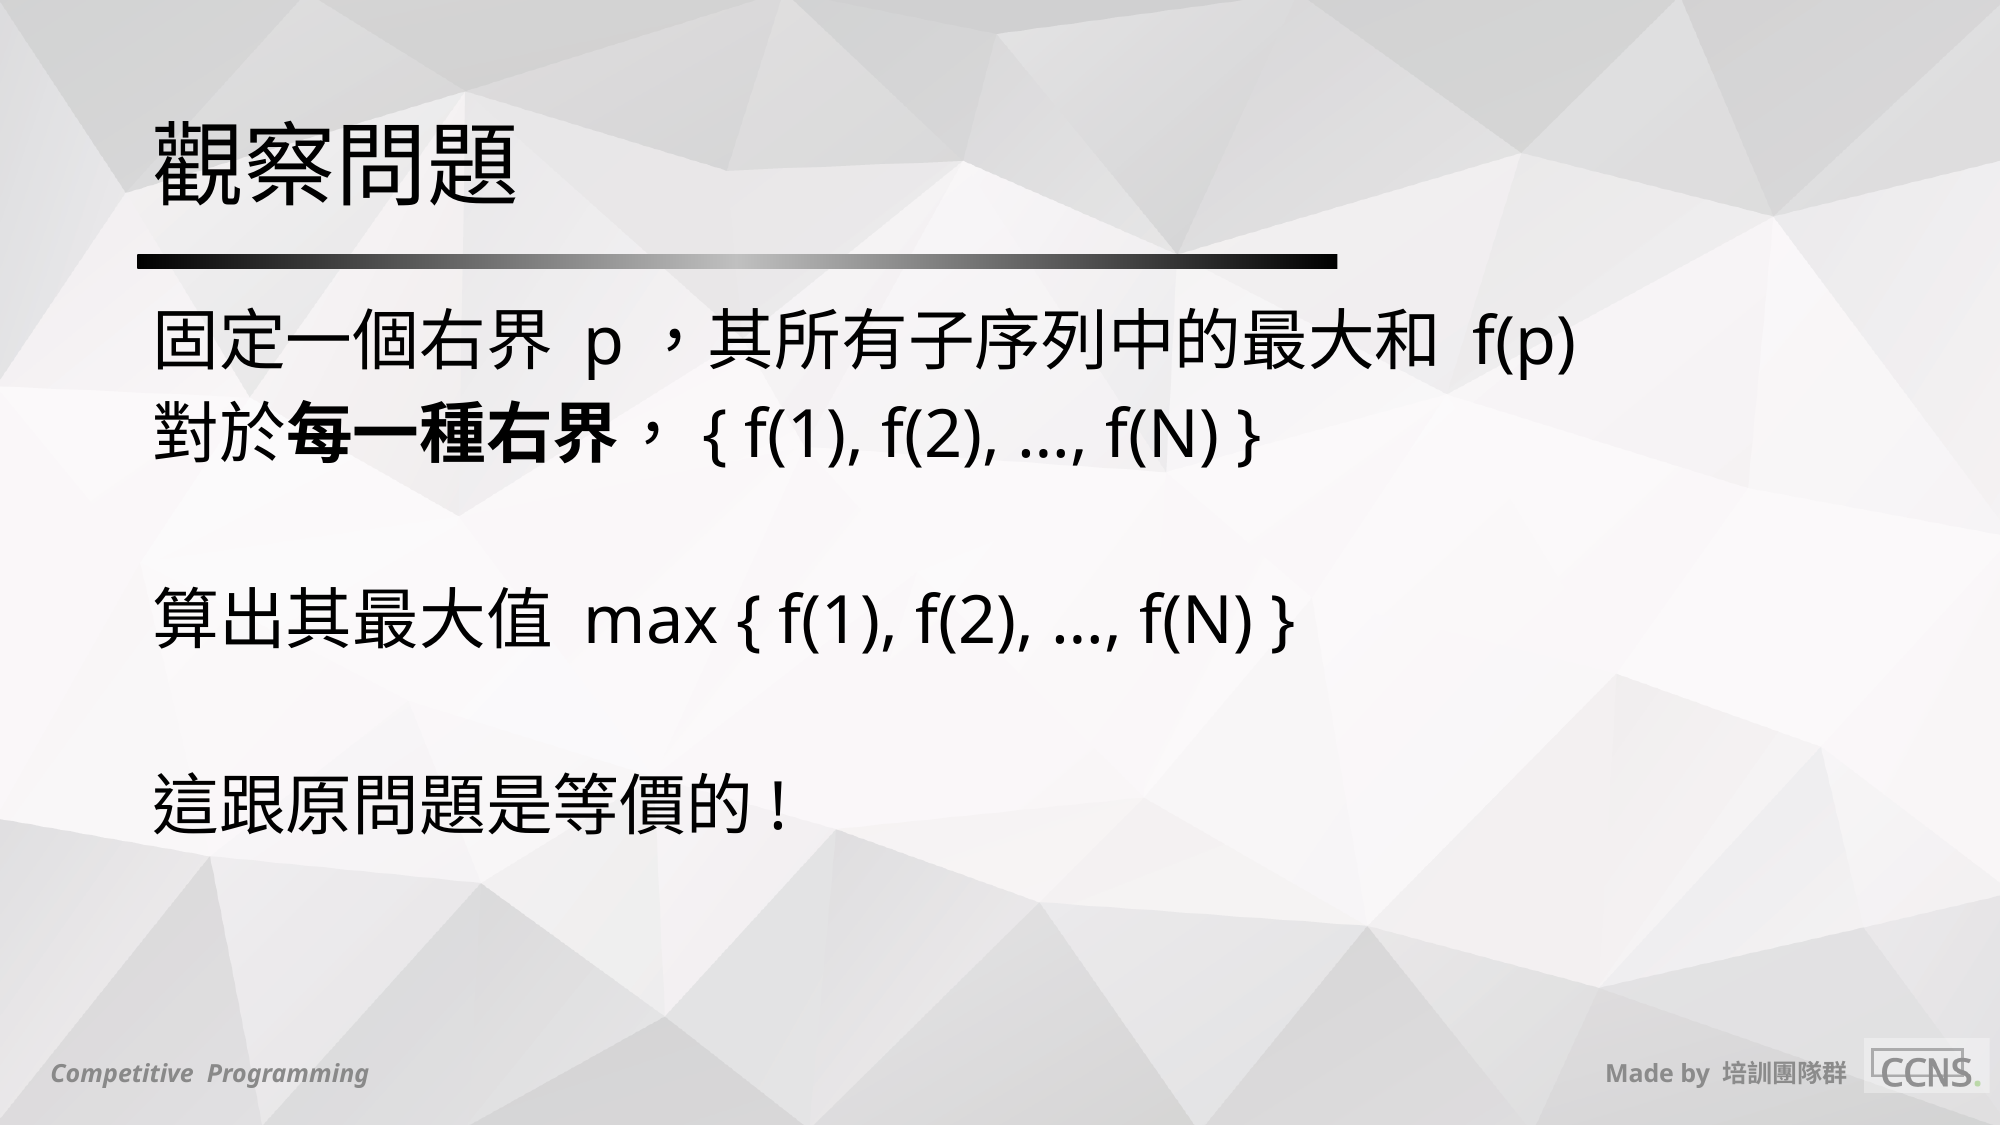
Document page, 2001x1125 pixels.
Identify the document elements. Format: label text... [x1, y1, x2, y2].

title 觀察問題 [137, 59, 1863, 278]
picture [0, 0, 2000, 1125]
list 固定一個右界 p，其所有子序列中的最大和 f(p) 對於每一種右界，{ f(1), f(2), …, f(N) } 算出其最大值 max { f(1), f(2), …, f(N) } 這跟原問題是等價的! [137, 299, 1863, 1014]
